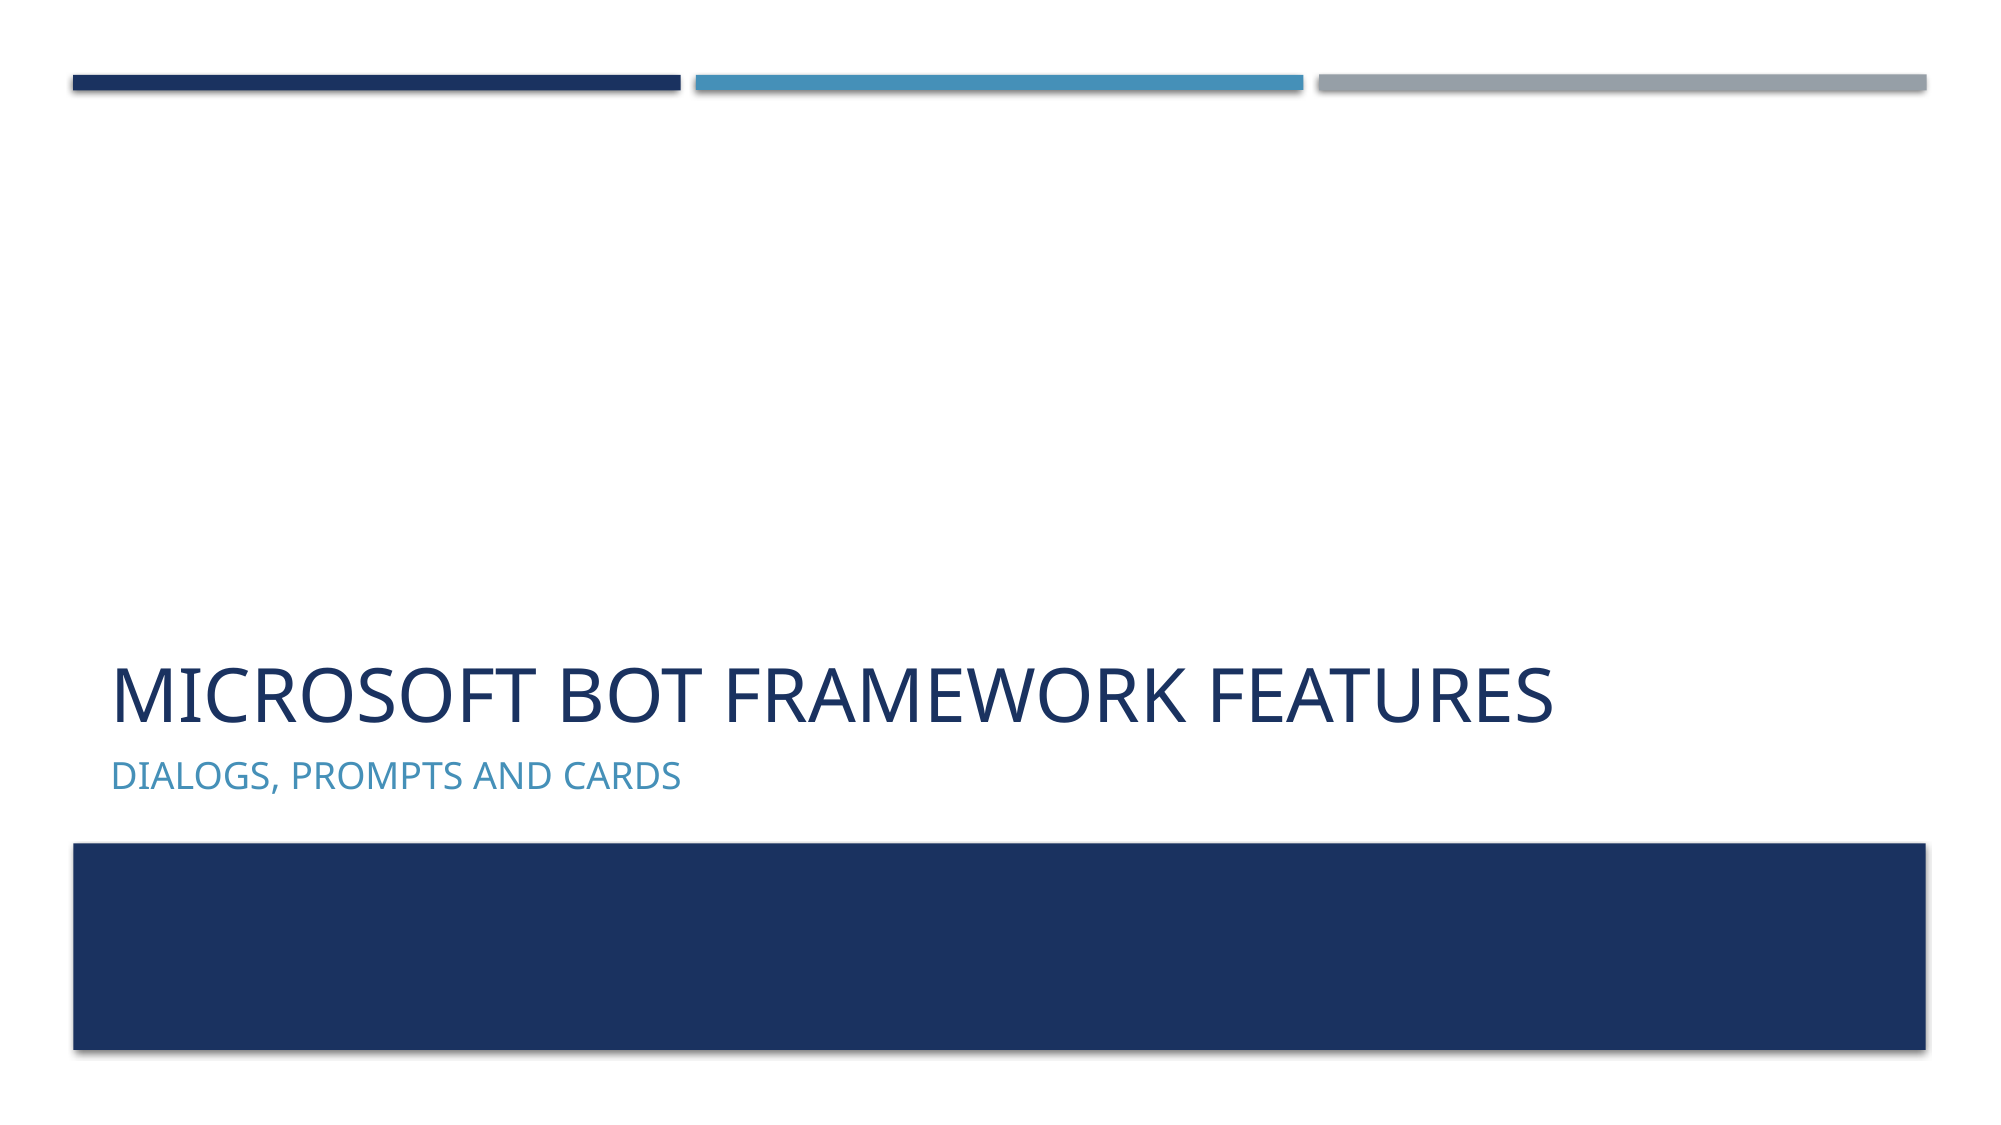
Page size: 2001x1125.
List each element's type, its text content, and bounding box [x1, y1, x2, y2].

title Microsoft bot Framework Features [95, 499, 1905, 744]
list Dialogs, Prompts and cards [95, 744, 1905, 844]
